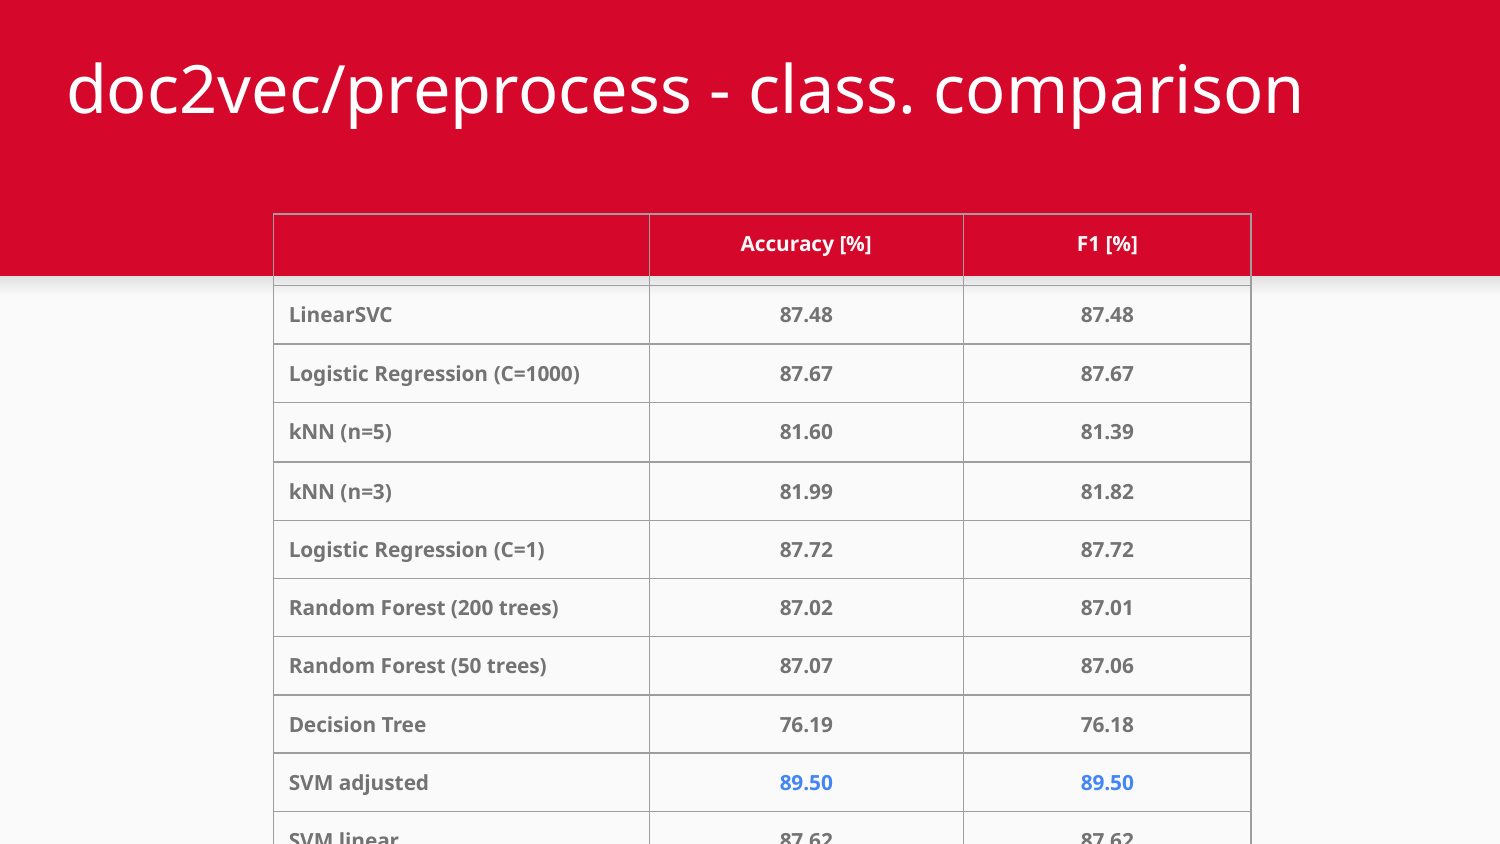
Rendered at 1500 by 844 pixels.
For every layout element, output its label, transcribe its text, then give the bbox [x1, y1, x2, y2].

table_cell 87.01 [964, 579, 1250, 636]
table_cell 87.67 [964, 345, 1250, 402]
table_cell 87.02 [650, 579, 963, 636]
table_cell 81.39 [964, 403, 1250, 461]
table_cell 87.72 [650, 521, 963, 578]
title doc2vec/preprocess - class. comparison [51, 48, 1449, 143]
table_cell 89.50 [964, 754, 1250, 811]
table_cell LinearSVC [274, 286, 649, 343]
table_cell Random Forest (200 trees) [274, 579, 649, 636]
table_cell 87.62 [964, 812, 1250, 844]
table_cell 87.48 [650, 286, 963, 343]
table_cell kNN (n=5) [274, 403, 649, 461]
table_cell 76.19 [650, 696, 963, 752]
table_cell 89.50 [650, 754, 963, 811]
table_cell Decision Tree [274, 696, 649, 752]
table_header [274, 215, 649, 285]
table_cell 87.07 [650, 637, 963, 694]
table_cell 87.06 [964, 637, 1250, 694]
table_cell kNN (n=3) [274, 463, 649, 520]
table_cell 81.60 [650, 403, 963, 461]
table_cell Random Forest (50 trees) [274, 637, 649, 694]
table_cell 87.48 [964, 286, 1250, 343]
table_cell 87.72 [964, 521, 1250, 578]
table_cell 87.62 [650, 812, 963, 844]
table_header F1 [%] [964, 215, 1250, 285]
table_cell 76.18 [964, 696, 1250, 752]
table_cell 81.99 [650, 463, 963, 520]
table_cell SVM linear [274, 812, 649, 844]
table_header Accuracy [%] [650, 215, 963, 285]
table_cell 81.82 [964, 463, 1250, 520]
table_cell Logistic Regression (C=1) [274, 521, 649, 578]
table_cell Logistic Regression (C=1000) [274, 345, 649, 402]
table_cell SVM adjusted [274, 754, 649, 811]
table_cell 87.67 [650, 345, 963, 402]
